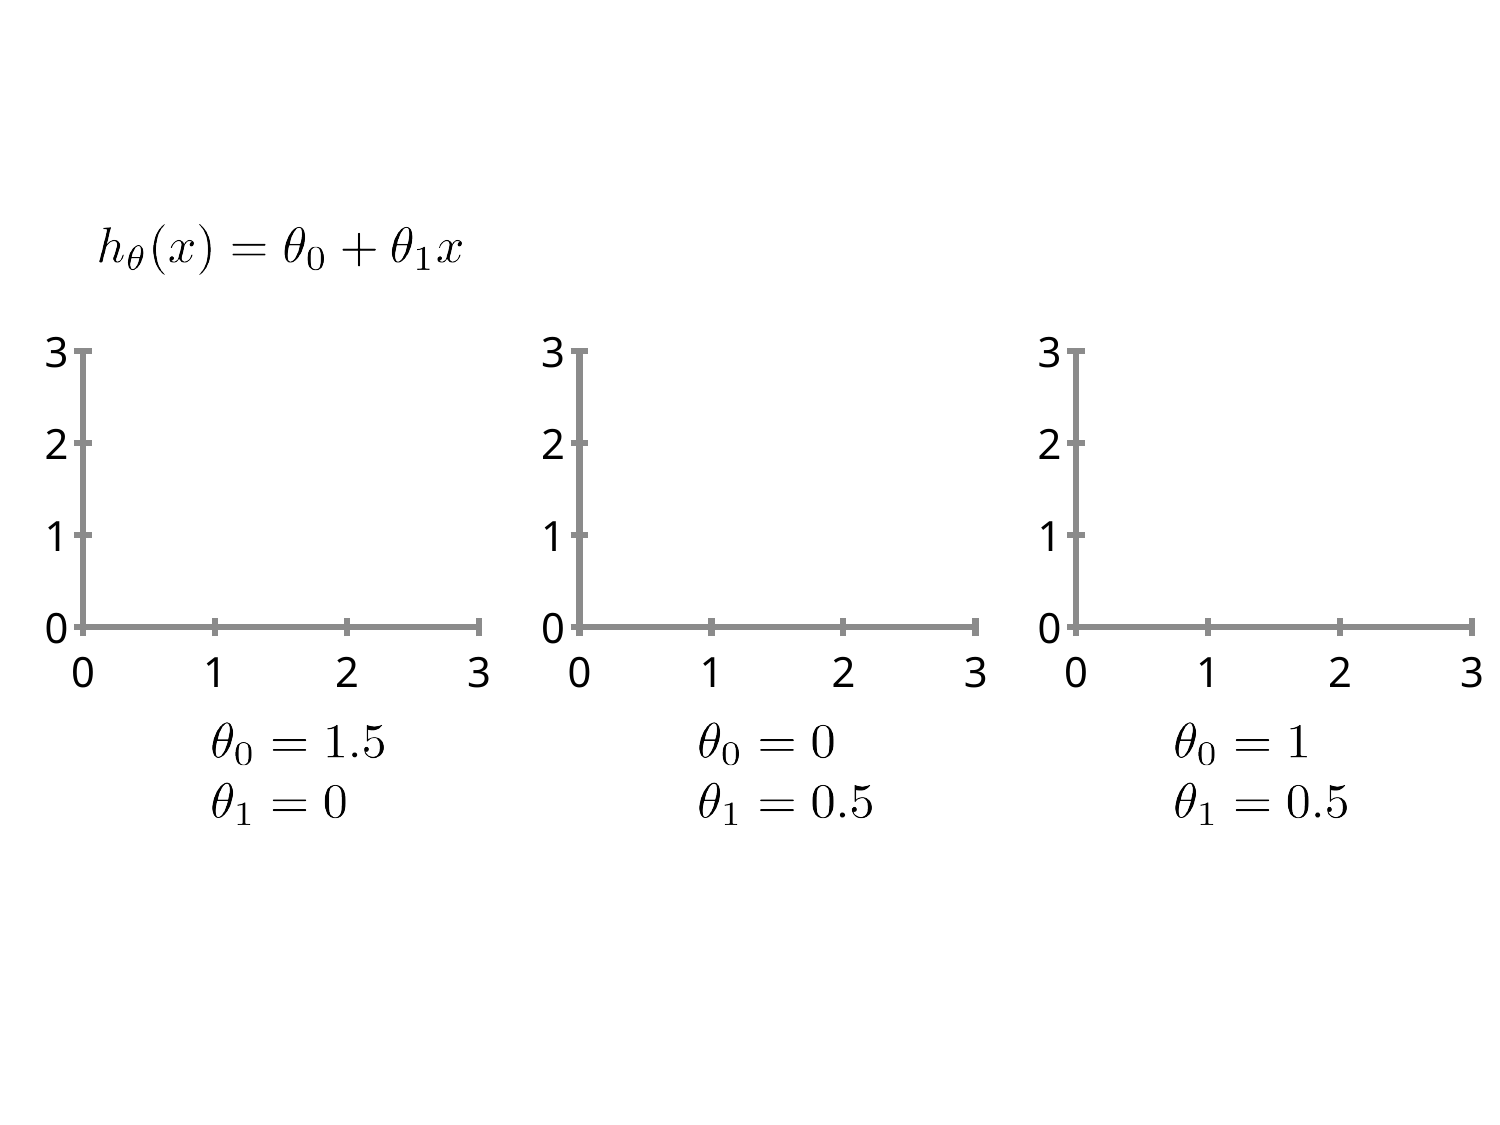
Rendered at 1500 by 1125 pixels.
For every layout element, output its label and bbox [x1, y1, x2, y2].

chart [531, 313, 997, 708]
picture [699, 721, 872, 826]
picture [1174, 721, 1347, 826]
picture [212, 721, 385, 826]
chart [34, 313, 501, 708]
picture [99, 224, 462, 276]
chart [1028, 313, 1494, 708]
